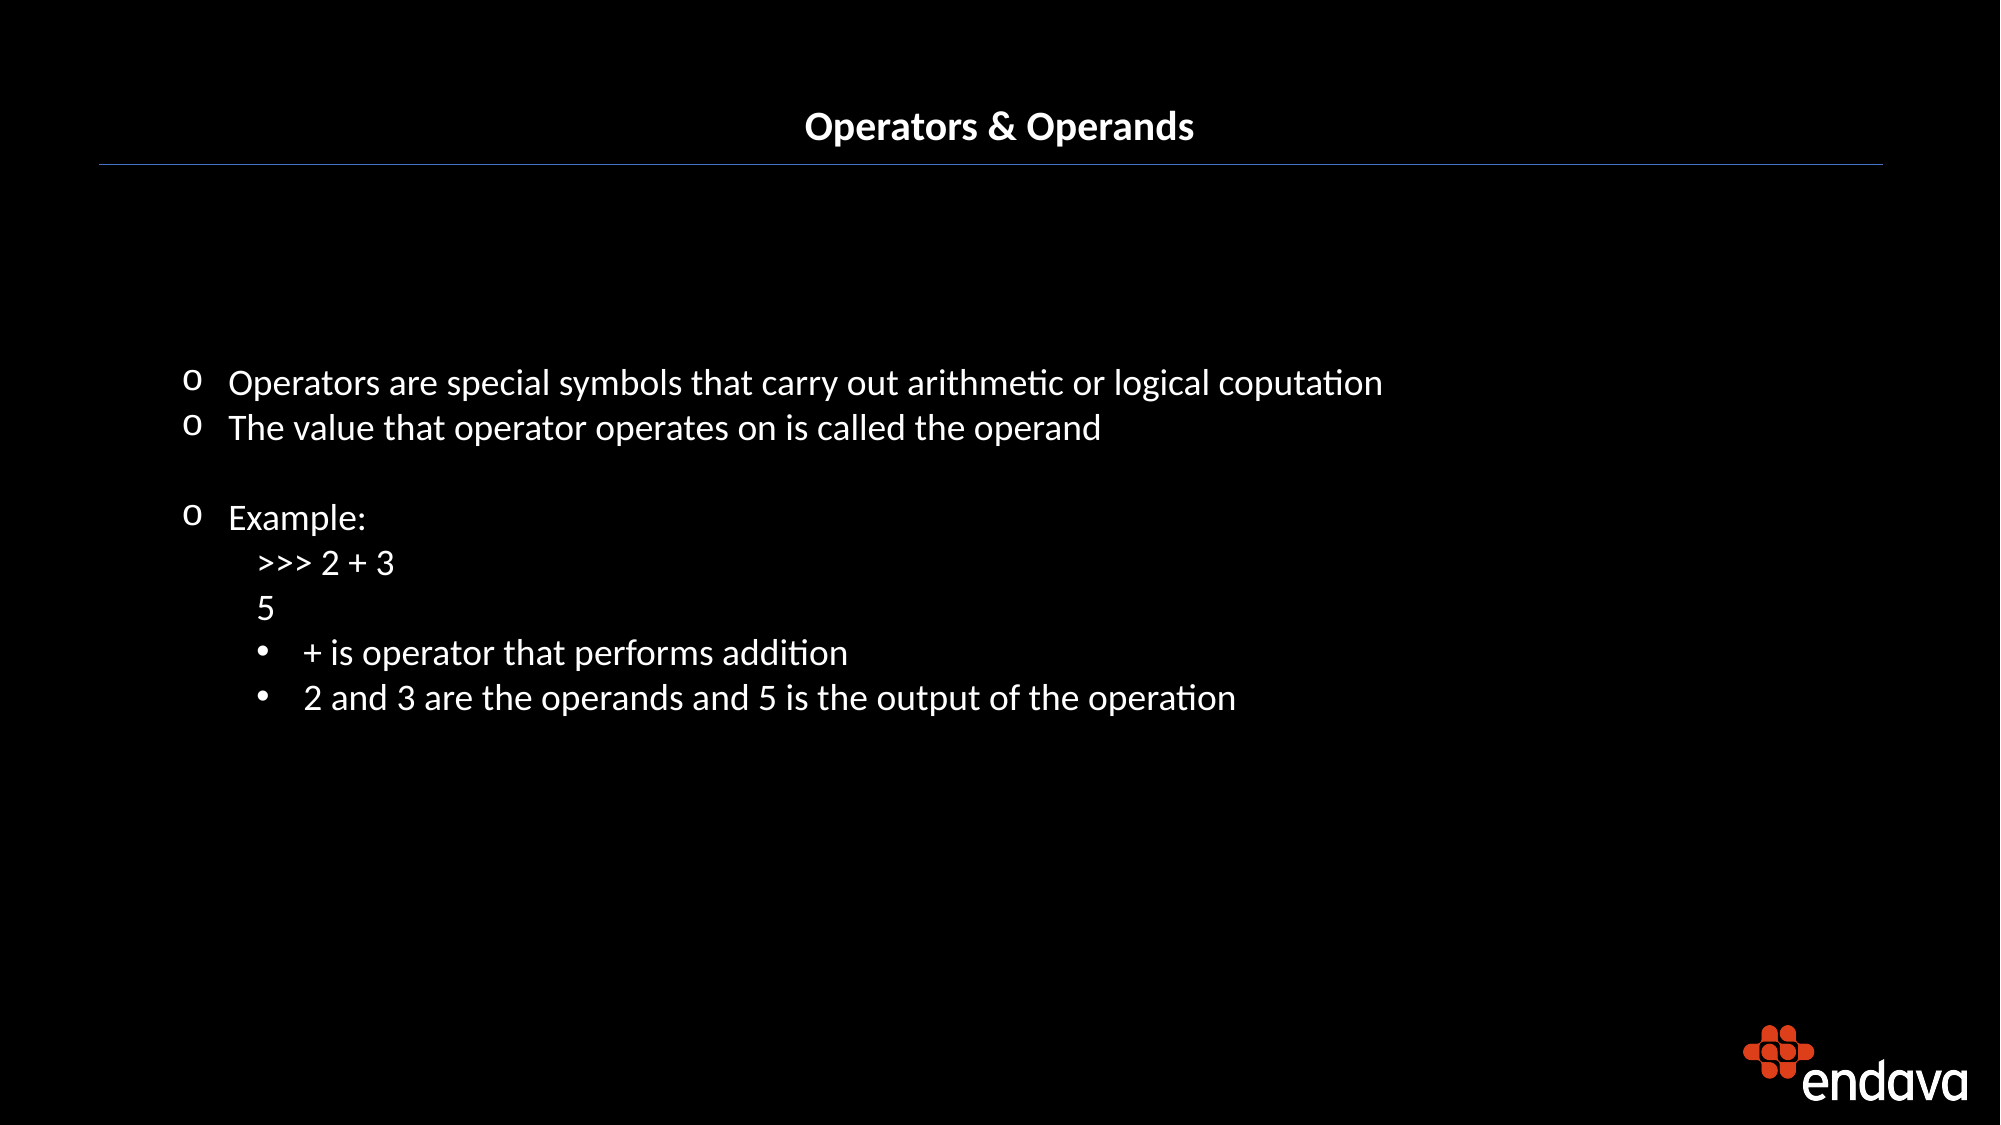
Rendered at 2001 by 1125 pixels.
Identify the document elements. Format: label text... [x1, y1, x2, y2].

picture [1743, 1025, 1967, 1101]
text_box Operators are special symbols that carry out arithmetic or logical coputation The value that operator operates on is called the operand Example: >>> 2 + 3 5 + is operator that performs addition 2 and 3 are the operands and 5 is the output of the operation [166, 350, 1411, 771]
text_box Operators & Operands [790, 91, 1210, 156]
